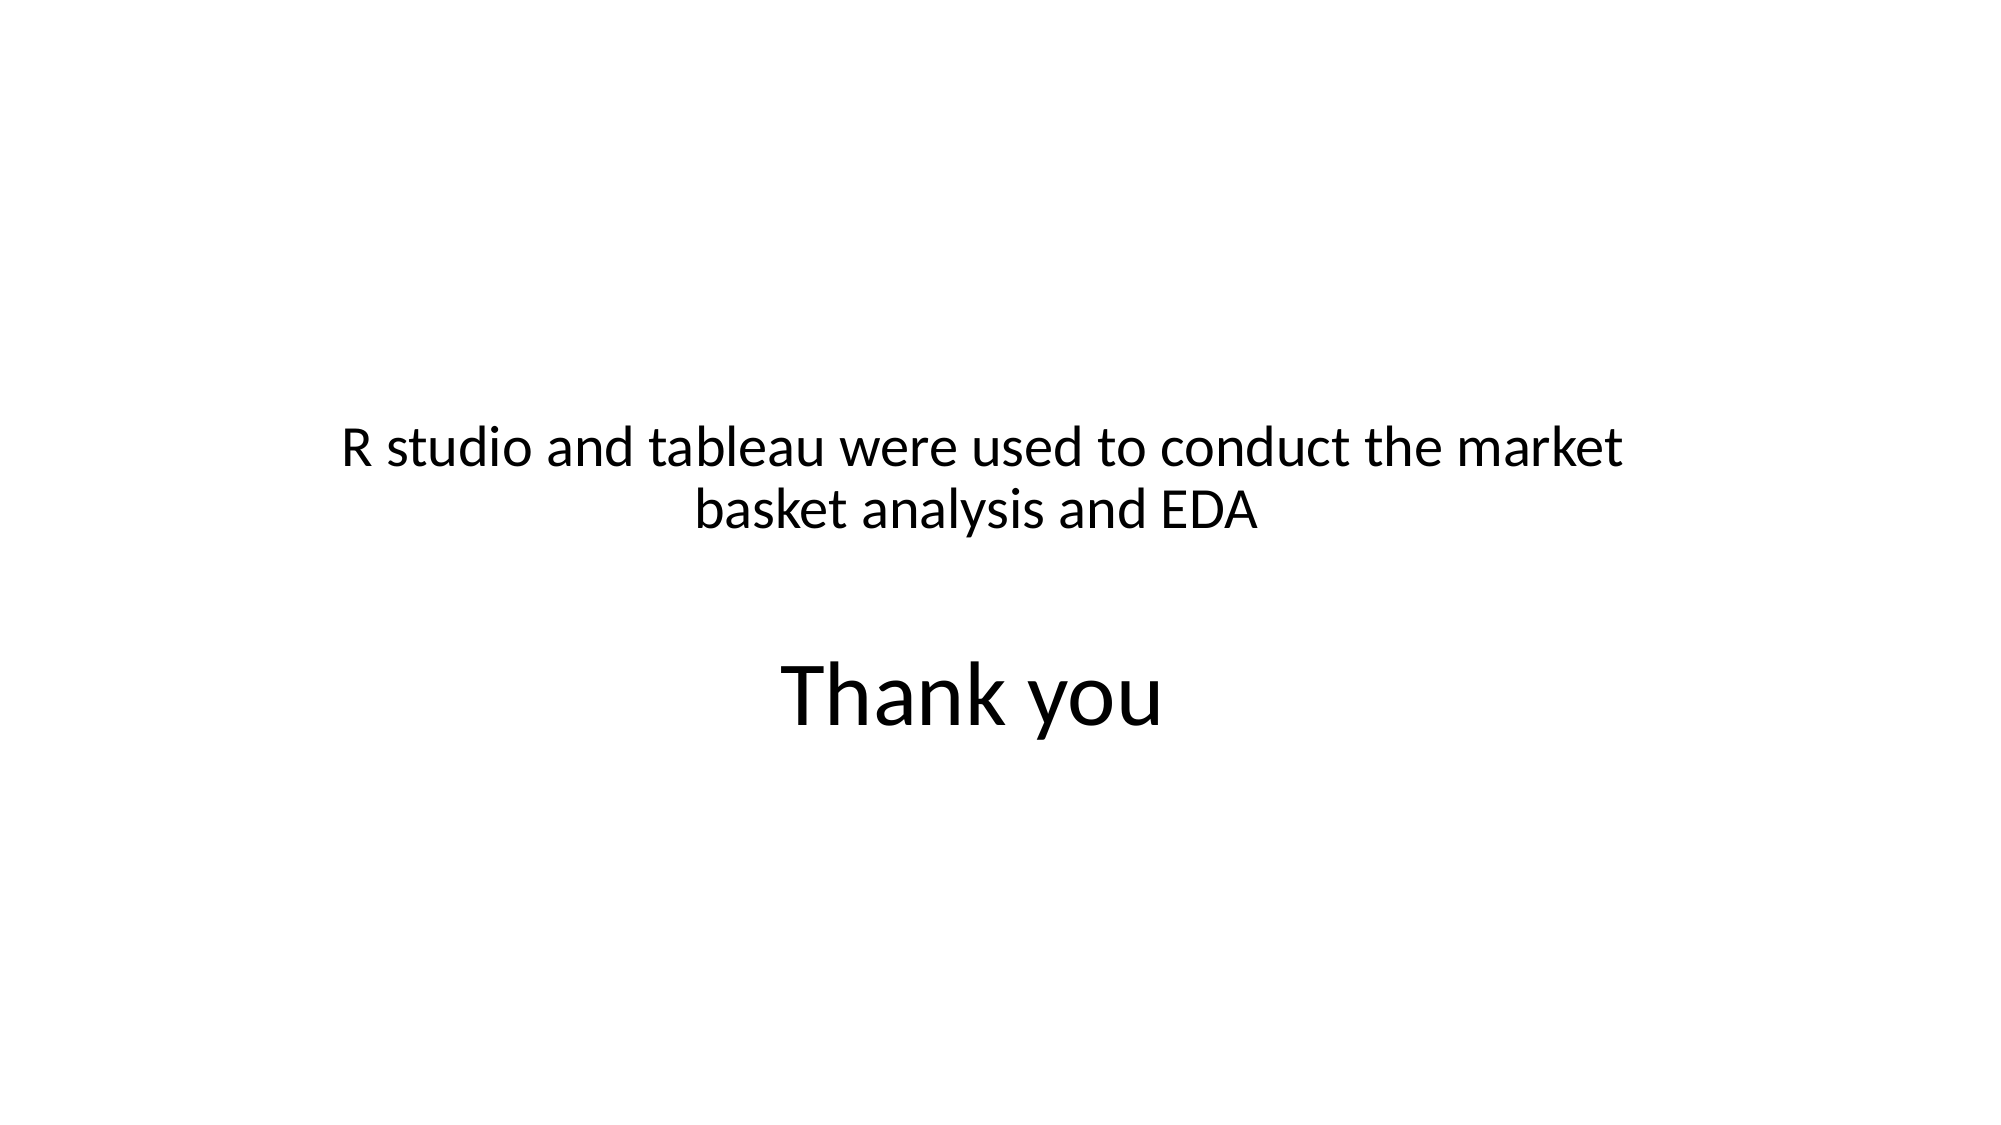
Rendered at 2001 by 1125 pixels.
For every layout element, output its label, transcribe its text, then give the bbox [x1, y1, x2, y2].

text_box R studio and tableau were used to conduct the market basket analysis and EDA Thank you [276, 408, 1690, 799]
